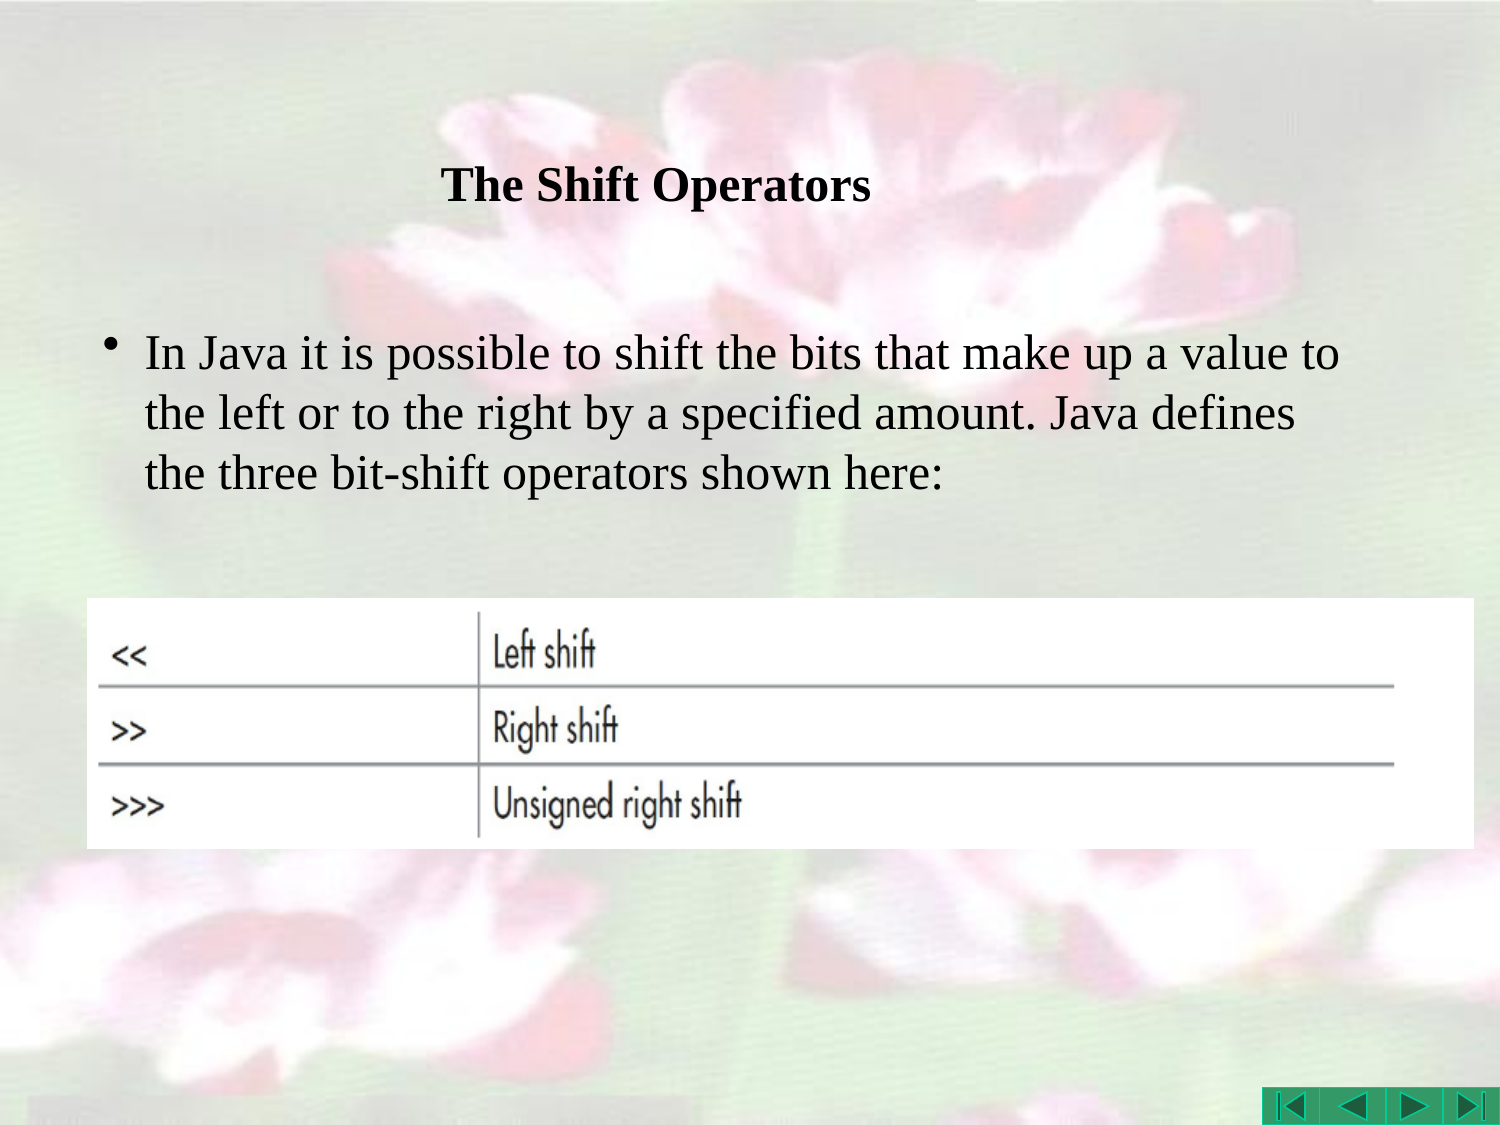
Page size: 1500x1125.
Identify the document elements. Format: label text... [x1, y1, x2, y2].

picture [0, 0, 1500, 1125]
title The Shift Operators [112, 125, 1200, 238]
list In Java it is possible to shift the bits that make up a value to the left or to the right by a specified amount. Java defines the three bit-shift operators shown here: [87, 312, 1363, 499]
